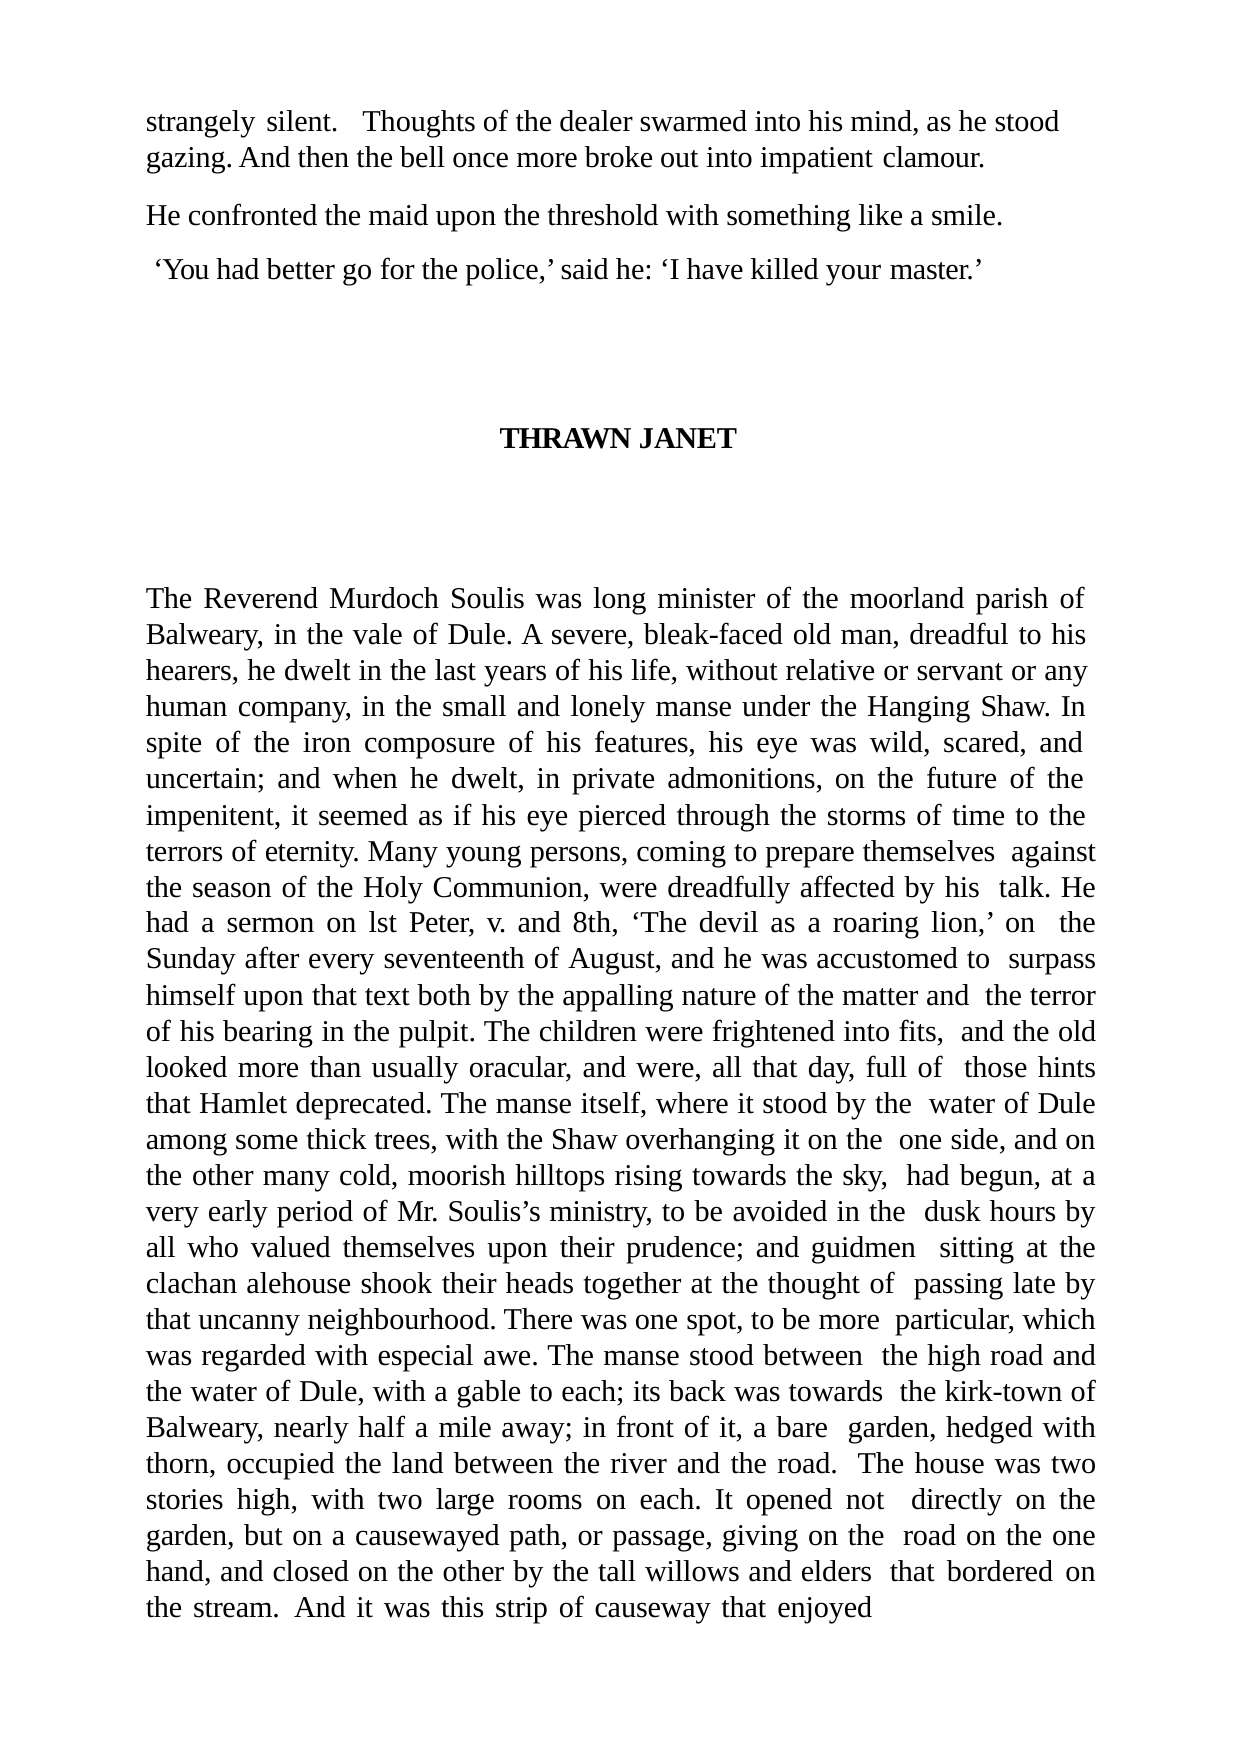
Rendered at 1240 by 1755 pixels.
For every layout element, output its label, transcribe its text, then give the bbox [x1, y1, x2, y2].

text_box strangely silent. Thoughts of the dealer swarmed into his mind, as he stood gazing. And then the bell once more broke out into impatient clamour. He confronted the maid upon the threshold with something like a smile. ‘You had better go for the police,’ said he: ‘I have killed your master.’ [143, 98, 1096, 286]
text_box The Reverend Murdoch Soulis was long minister of the moorland parish of Balweary, in the vale of Dule. A severe, bleak-faced old man, dreadful to his hearers, he dwelt in the last years of his life, without relative or servant or any human company, in the small and lonely manse under the Hanging Shaw. In spite of the iron composure of his features, his eye was wild, scared, and uncertain; and when he dwelt, in private admonitions, on the future of the impenitent, it seemed as if his eye pierced through the storms of time to the terrors of eternity. Many young persons, coming to prepare themselves against the season of the Holy Communion, were dreadfully affected by his talk. He had a sermon on lst Peter, v. and 8th, ‘The devil as a roaring lion,’ on the Sunday after every seventeenth of August, and he was accustomed to surpass himself upon that text both by the appalling nature of the matter and the terror of his bearing in the pulpit. The children were frightened into fits, and the old looked more than usually oracular, and were, all that day, full of those hints that Hamlet deprecated. The manse itself, where it stood by the water of Dule among some thick trees, with the Shaw overhanging it on the one side, and on the other many cold, moorish hilltops rising towards the sky, had begun, at a very early period of Mr. Soulis’s ministry, to be avoided in the dusk hours by all who valued themselves upon their prudence; and guidmen sitting at the clachan alehouse shook their heads together at the thought of passing late by that uncanny neighbourhood. There was one spot, to be more particular, which was regarded with especial awe. The manse stood between the high road and the water of Dule, with a gable to each; its back was towards the kirk-town of Balweary, nearly half a mile away; in front of it, a bare garden, hedged with thorn, occupied the land between the river and the road. The house was two stories high, with two large rooms on each. It opened not directly on the garden, but on a causewayed path, or passage, giving on the road on the one hand, and closed on the other by the tall willows and elders that bordered on the stream. And it was this strip of causeway that enjoyed [143, 575, 1097, 1624]
text_box THRAWN JANET [497, 416, 743, 455]
